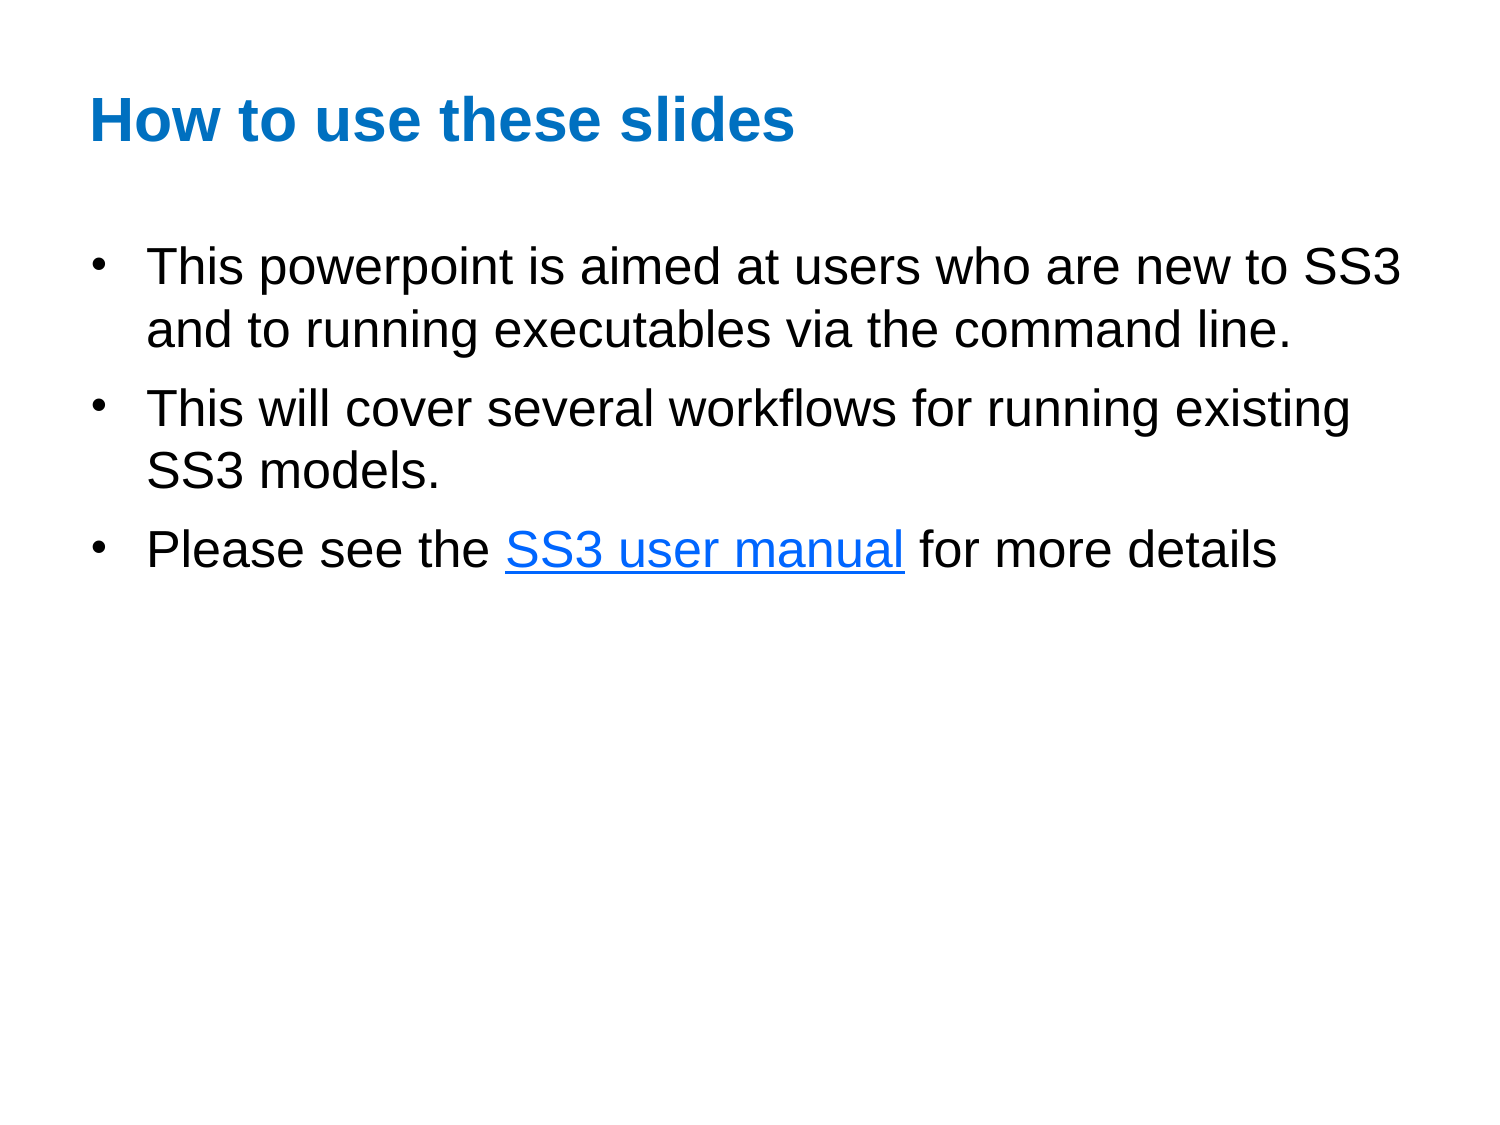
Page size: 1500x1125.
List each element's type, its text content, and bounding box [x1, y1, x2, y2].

list This powerpoint is aimed at users who are new to SS3 and to running executables via the command line. This will cover several workflows for running existing SS3 models. Please see the SS3 user manual for more details [75, 224, 1425, 1088]
title How to use these slides [74, 45, 1424, 187]
